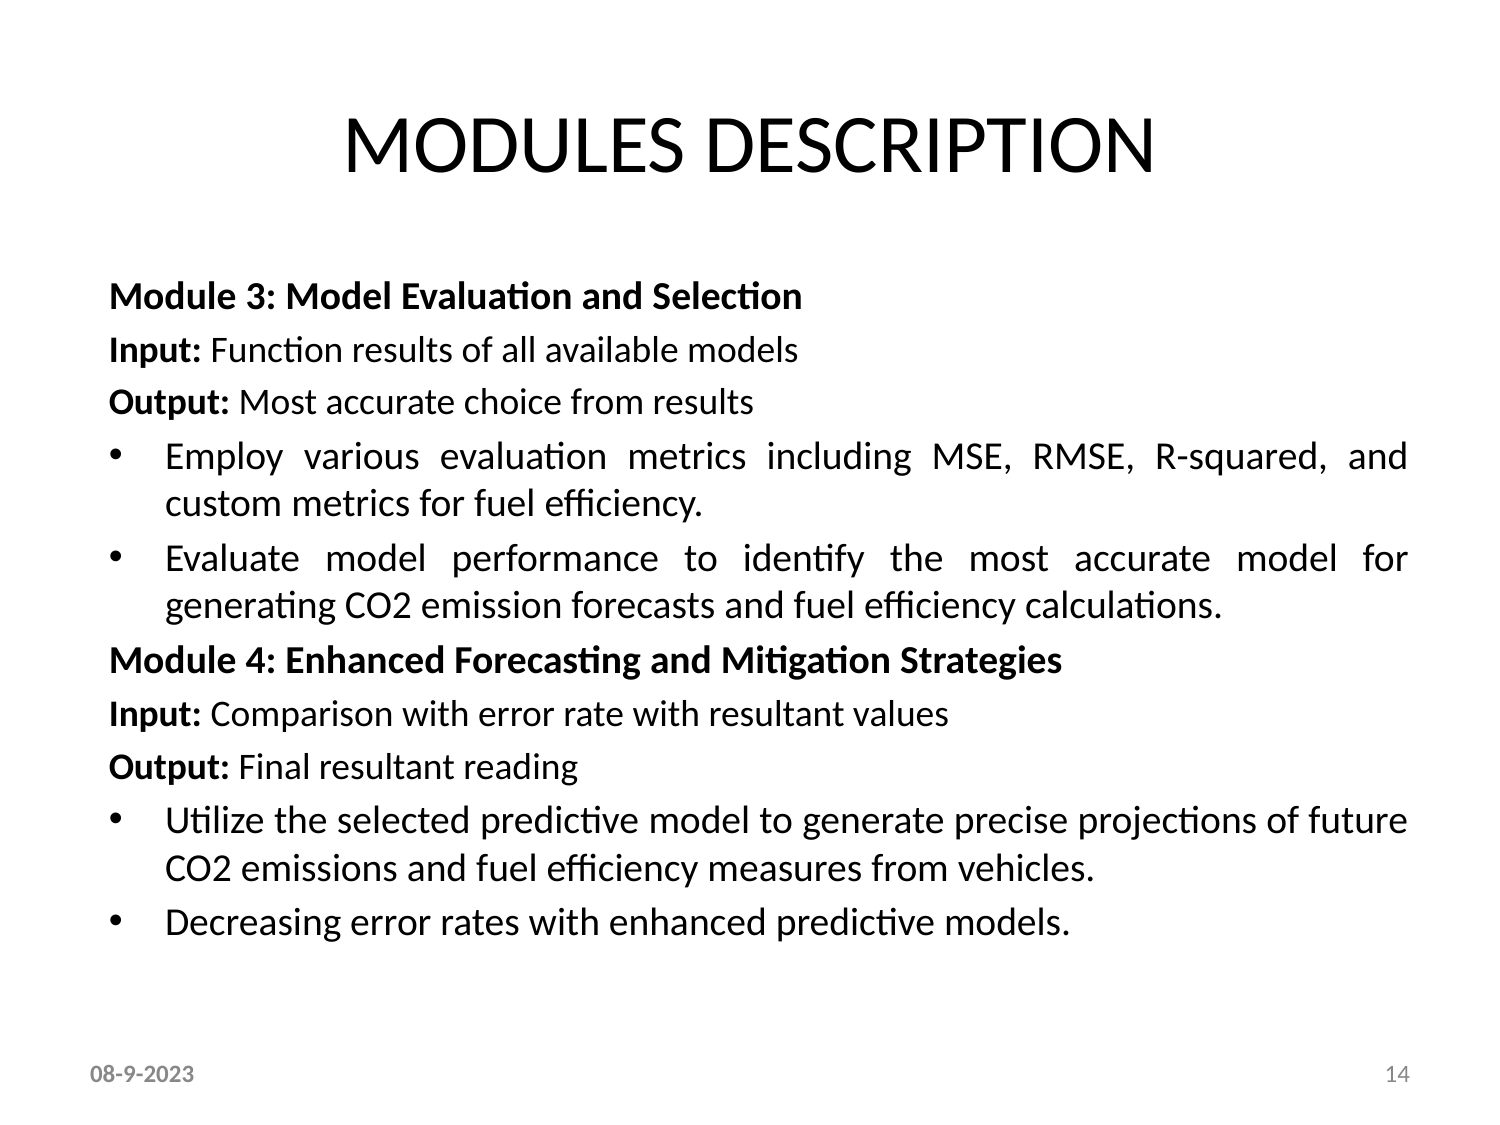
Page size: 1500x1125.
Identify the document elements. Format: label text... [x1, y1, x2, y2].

slide_number 14 [1074, 1042, 1425, 1103]
title MODULES DESCRIPTION [75, 45, 1425, 233]
list Module 3: Model Evaluation and Selection Input: Function results of all available models Output: Most accurate choice from results Employ various evaluation metrics including MSE, RMSE, R-squared, and custom metrics for fuel efficiency. Evaluate model performance to identify the most accurate model for generating CO2 emission forecasts and fuel efficiency calculations. Module 4: Enhanced Forecasting and Mitigation Strategies Input: Comparison with error rate with resultant values Output: Final resultant reading Utilize the selected predictive model to generate precise projections of future CO2 emissions and fuel efficiency measures from vehicles. Decreasing error rates with enhanced predictive models. [75, 262, 1425, 1005]
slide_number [75, 1042, 425, 1103]
